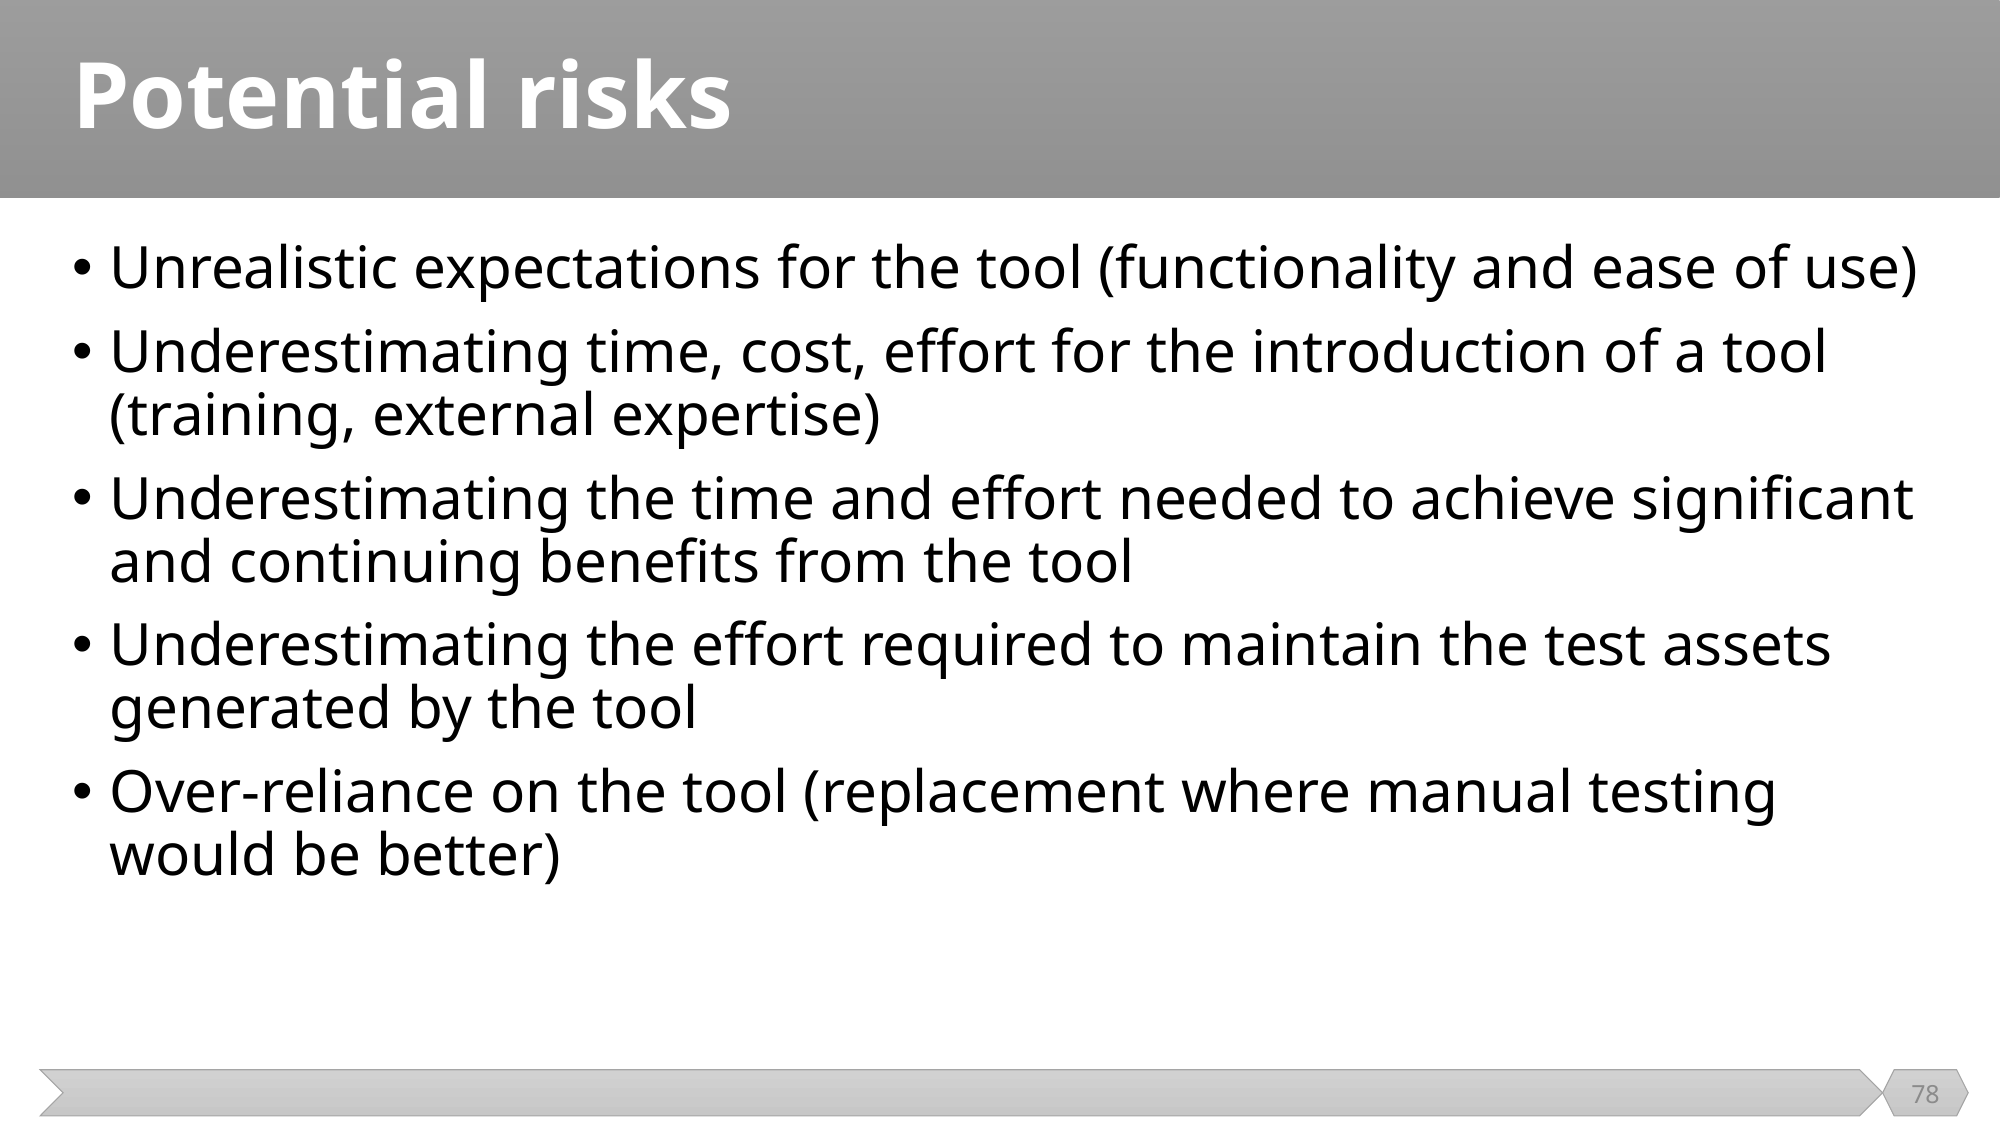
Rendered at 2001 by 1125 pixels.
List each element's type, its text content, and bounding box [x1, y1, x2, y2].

list Unrealistic expectations for the tool (functionality and ease of use) Underestimating time, cost, effort for the introduction of a tool (training, external expertise) Underestimating the time and effort needed to achieve significant and continuing benefits from the tool Underestimating the effort required to maintain the test assets generated by the tool Over-reliance on the tool (replacement where manual testing would be better) [56, 230, 1969, 1010]
title Potential risks [56, 0, 1969, 199]
slide_number 78 [1882, 1065, 1969, 1125]
